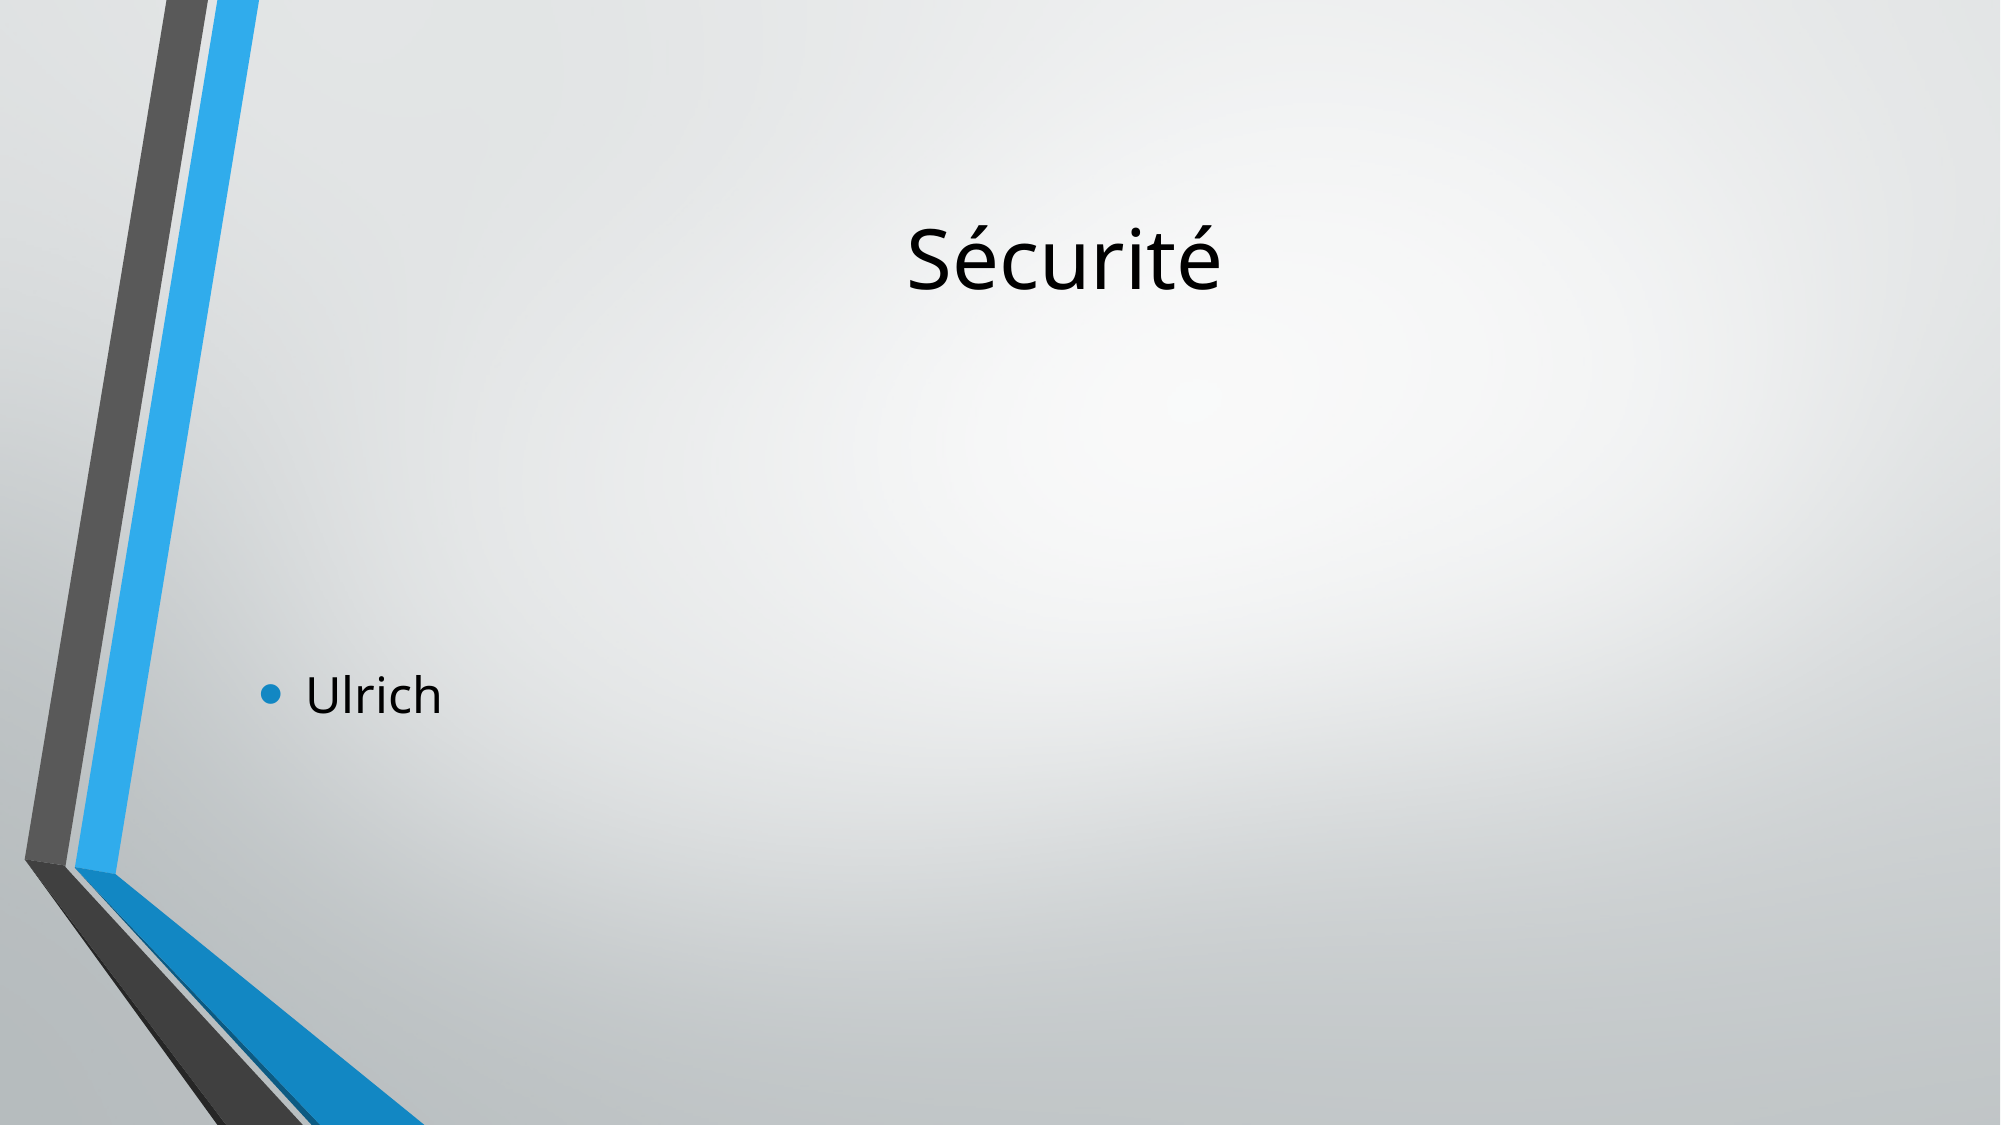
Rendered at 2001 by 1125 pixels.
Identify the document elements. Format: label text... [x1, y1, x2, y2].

list Ulrich [243, 437, 1887, 950]
title Sécurité [243, 112, 1887, 400]
